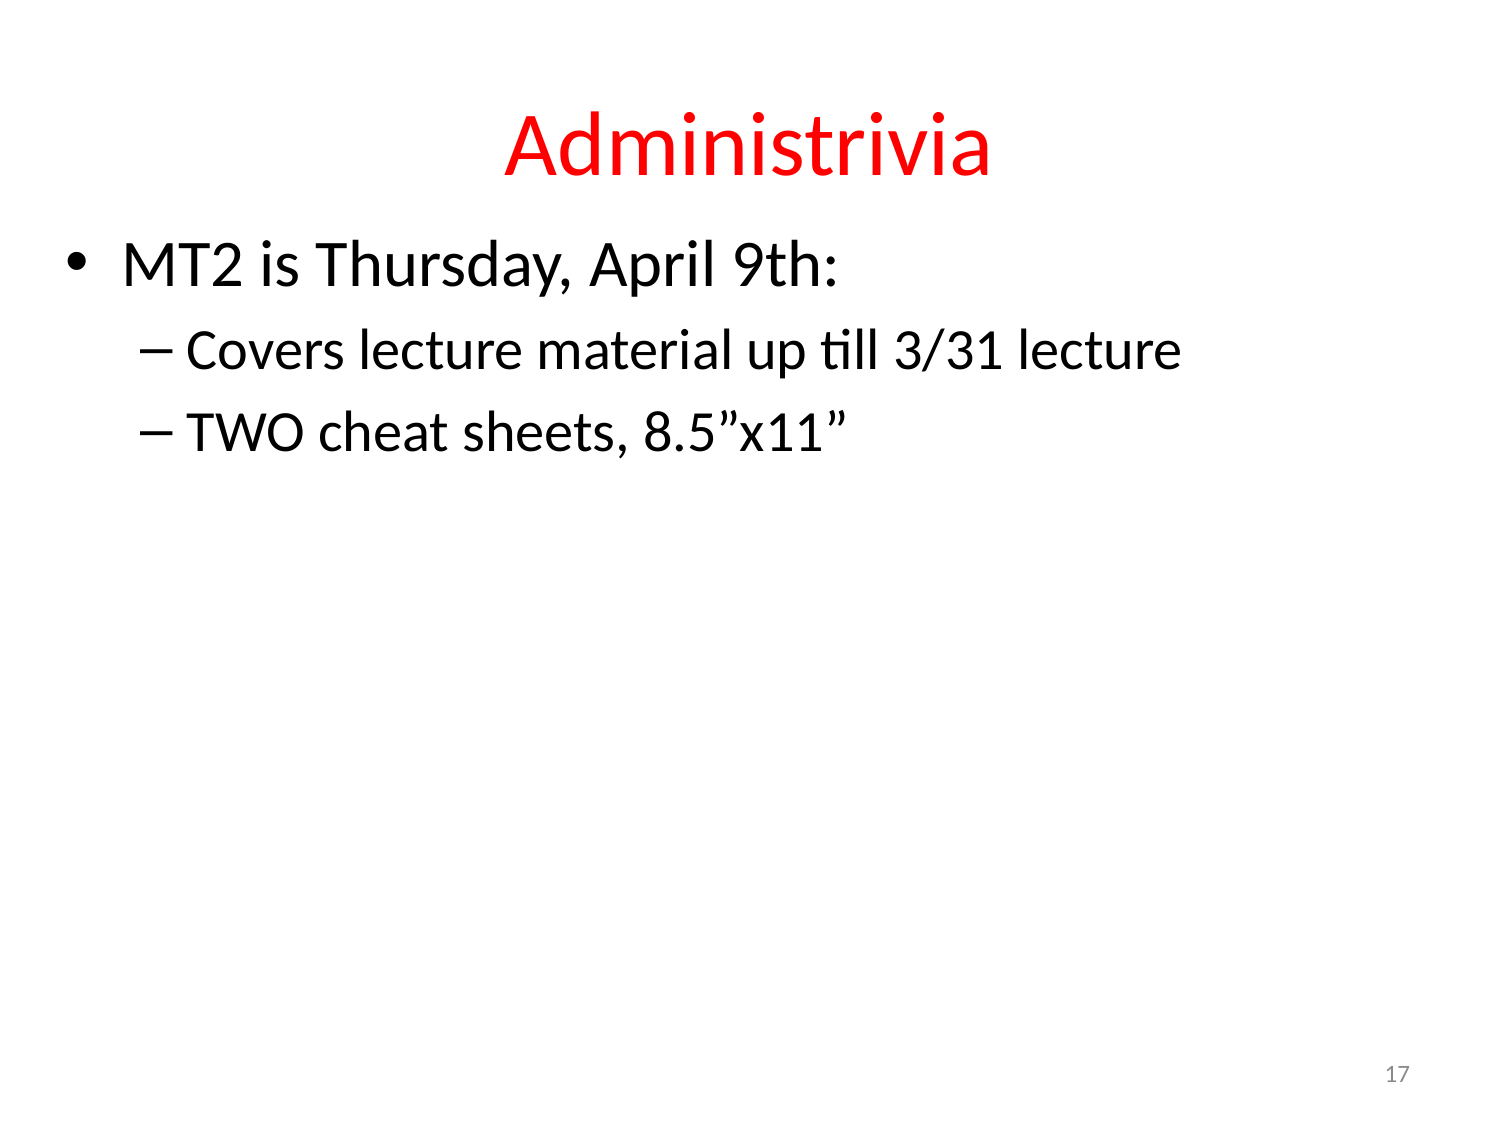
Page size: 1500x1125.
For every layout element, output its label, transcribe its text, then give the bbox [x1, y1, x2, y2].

list MT2 is Thursday, April 9th: Covers lecture material up till 3/31 lecture TWO cheat sheets, 8.5”x11” [50, 212, 1475, 1012]
slide_number 17 [1074, 1042, 1425, 1103]
title Administrivia [75, 45, 1425, 212]
